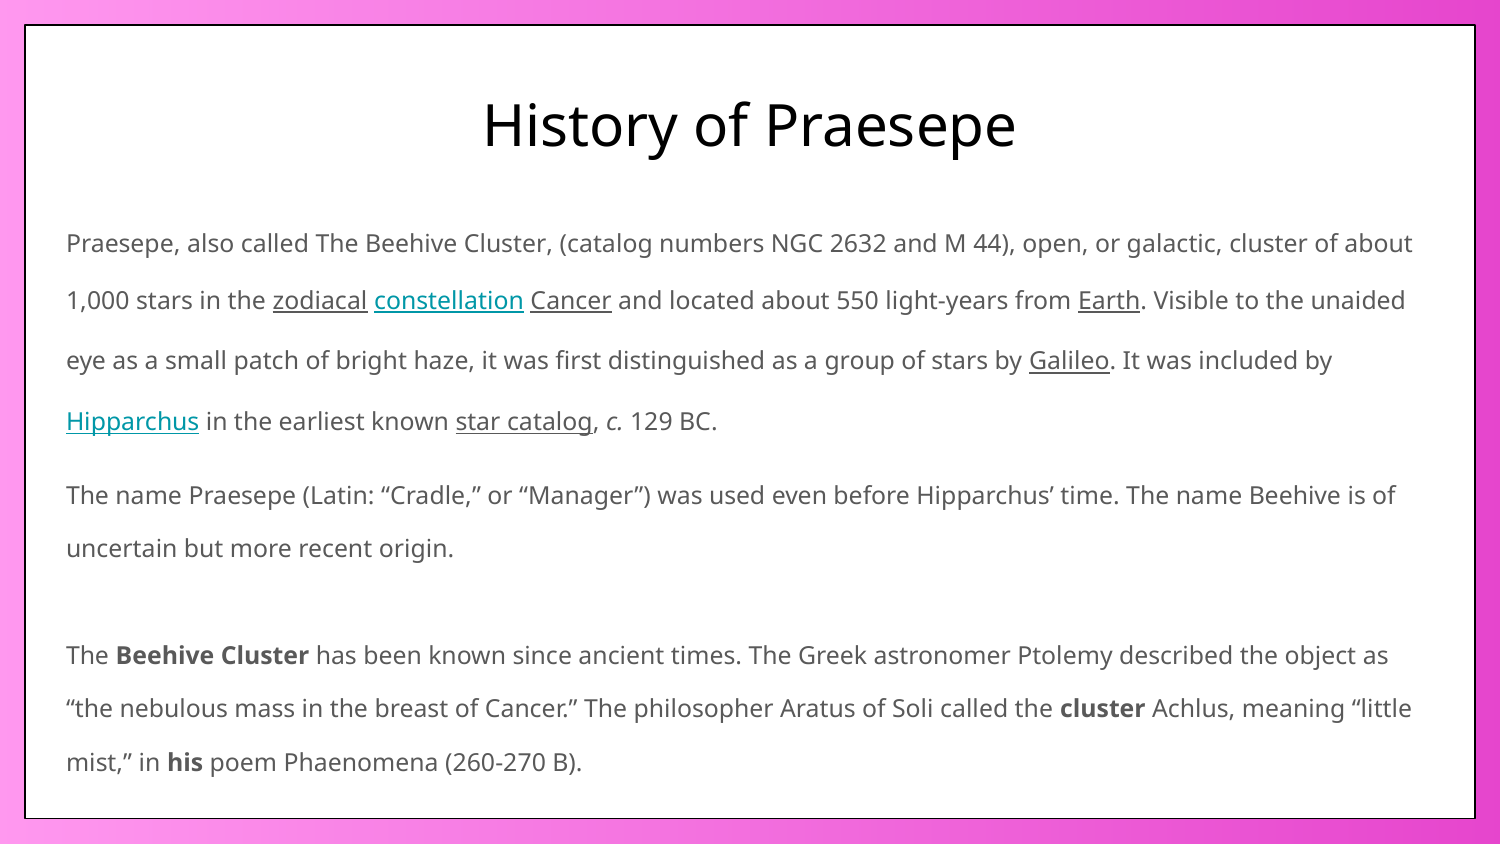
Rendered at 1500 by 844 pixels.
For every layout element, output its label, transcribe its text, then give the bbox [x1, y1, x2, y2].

title History of Praesepe [51, 72, 1449, 167]
list Praesepe, also called The Beehive Cluster, (catalog numbers NGC 2632 and M 44), open, or galactic, cluster of about 1,000 stars in the zodiacal constellation Cancer and located about 550 light-years from Earth. Visible to the unaided eye as a small patch of bright haze, it was first distinguished as a group of stars by Galileo. It was included by Hipparchus in the earliest known star catalog, c. 129 BC. The name Praesepe (Latin: “Cradle,” or “Manager”) was used even before Hipparchus’ time. The name Beehive is of uncertain but more recent origin. The Beehive Cluster has been known since ancient times. The Greek astronomer Ptolemy described the object as “the nebulous mass in the breast of Cancer.” The philosopher Aratus of Soli called the cluster Achlus, meaning “little mist,” in his poem Phaenomena (260-270 B). [51, 189, 1449, 799]
text_box [24, 24, 1475, 819]
